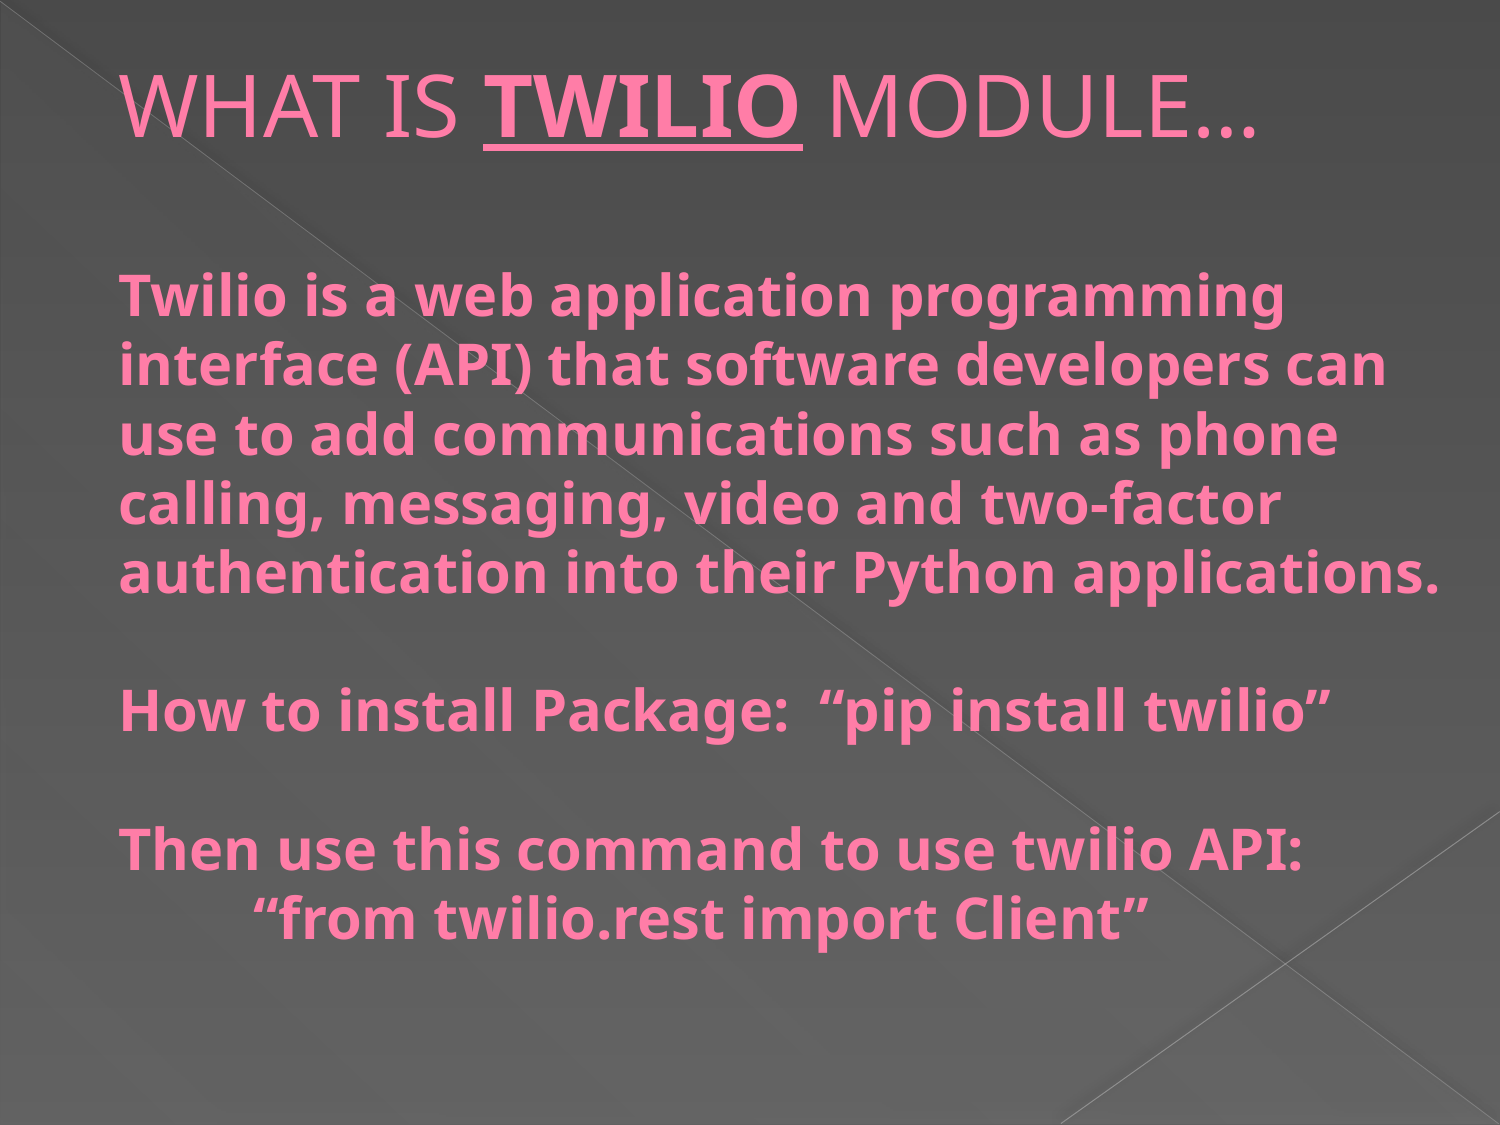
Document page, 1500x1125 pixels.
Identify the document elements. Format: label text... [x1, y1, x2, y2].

title WHAT IS TWILIO MODULE… Twilio is a web application programming interface (API) that software developers can use to add communications such as phone calling, messaging, video and two-factor authentication into their Python applications. How to install Package: “pip install twilio” Then use this command to use twilio API: “from twilio.rest import Client” [24, 43, 1463, 1100]
